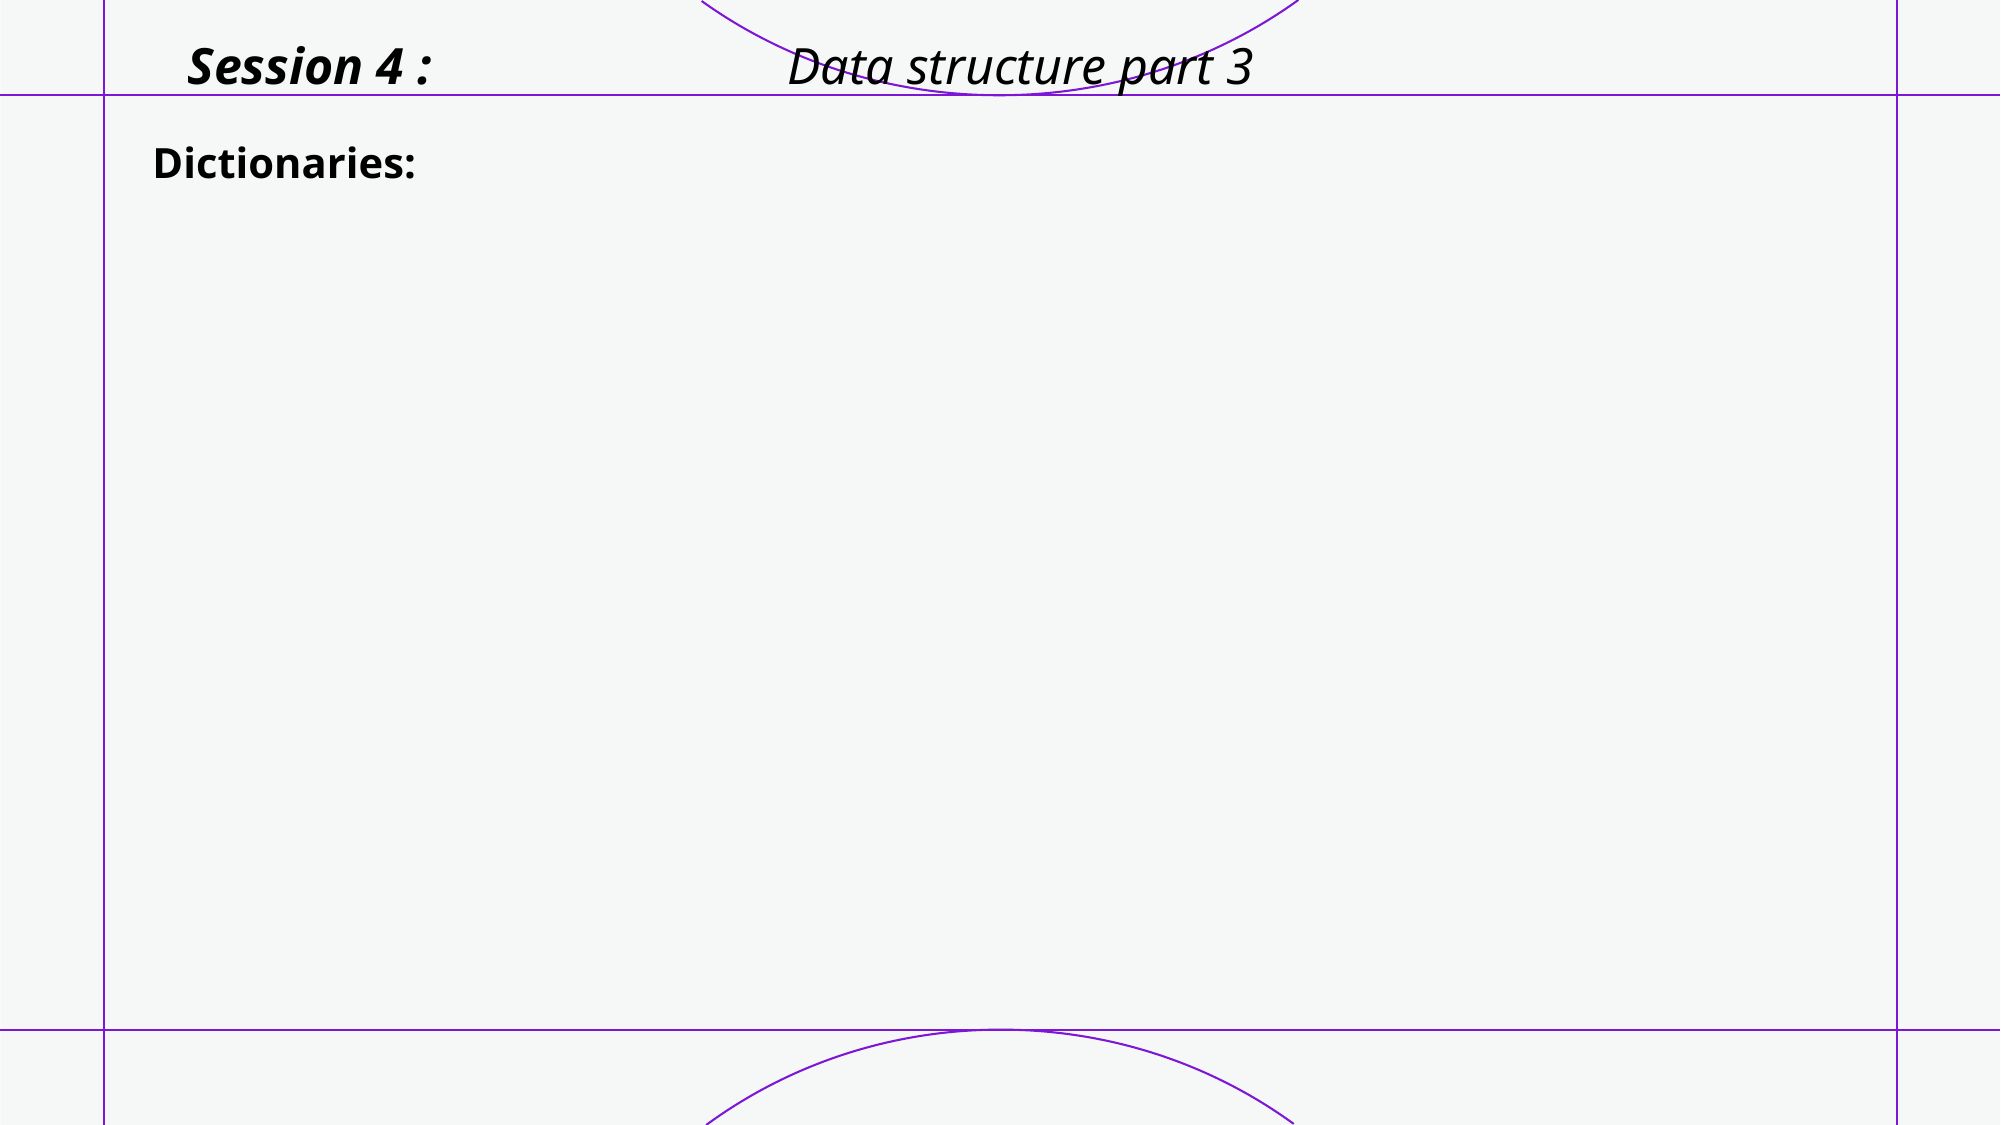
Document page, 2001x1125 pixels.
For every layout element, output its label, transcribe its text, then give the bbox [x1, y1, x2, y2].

text_box Session 4 : Data structure part 3 [172, 27, 1490, 103]
list Dictionaries: [137, 124, 1863, 1098]
